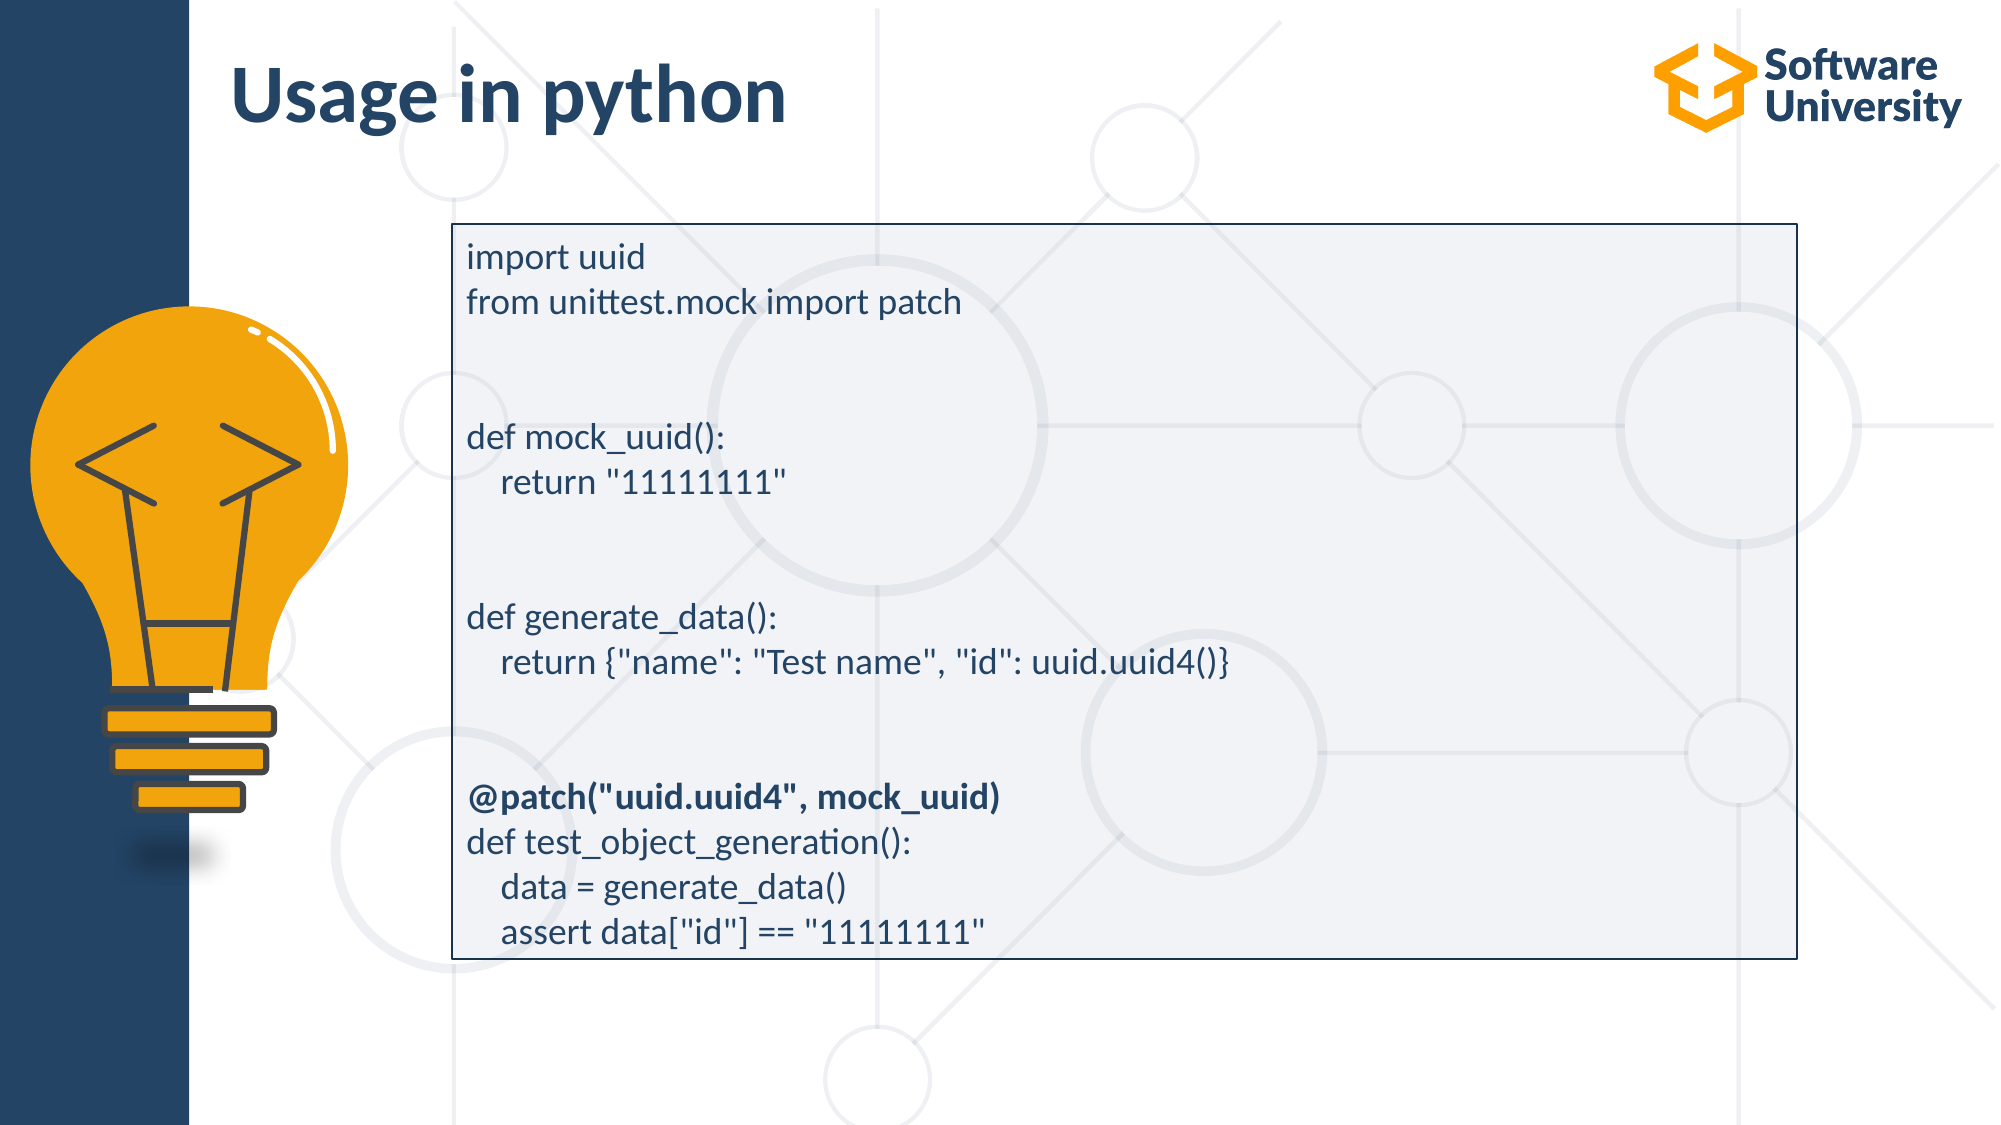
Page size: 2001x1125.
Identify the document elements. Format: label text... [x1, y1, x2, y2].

text_box import uuid from unittest.mock import patch def mock_uuid(): return "11111111" def generate_data(): return {"name": "Test name", "id": uuid.uuid4()} @patch("uuid.uuid4", mock_uuid) def test_object_generation(): data = generate_data() assert data["id"] == "11111111" [451, 224, 1797, 960]
picture [1641, 31, 1973, 145]
title Usage in python [212, 16, 1628, 162]
